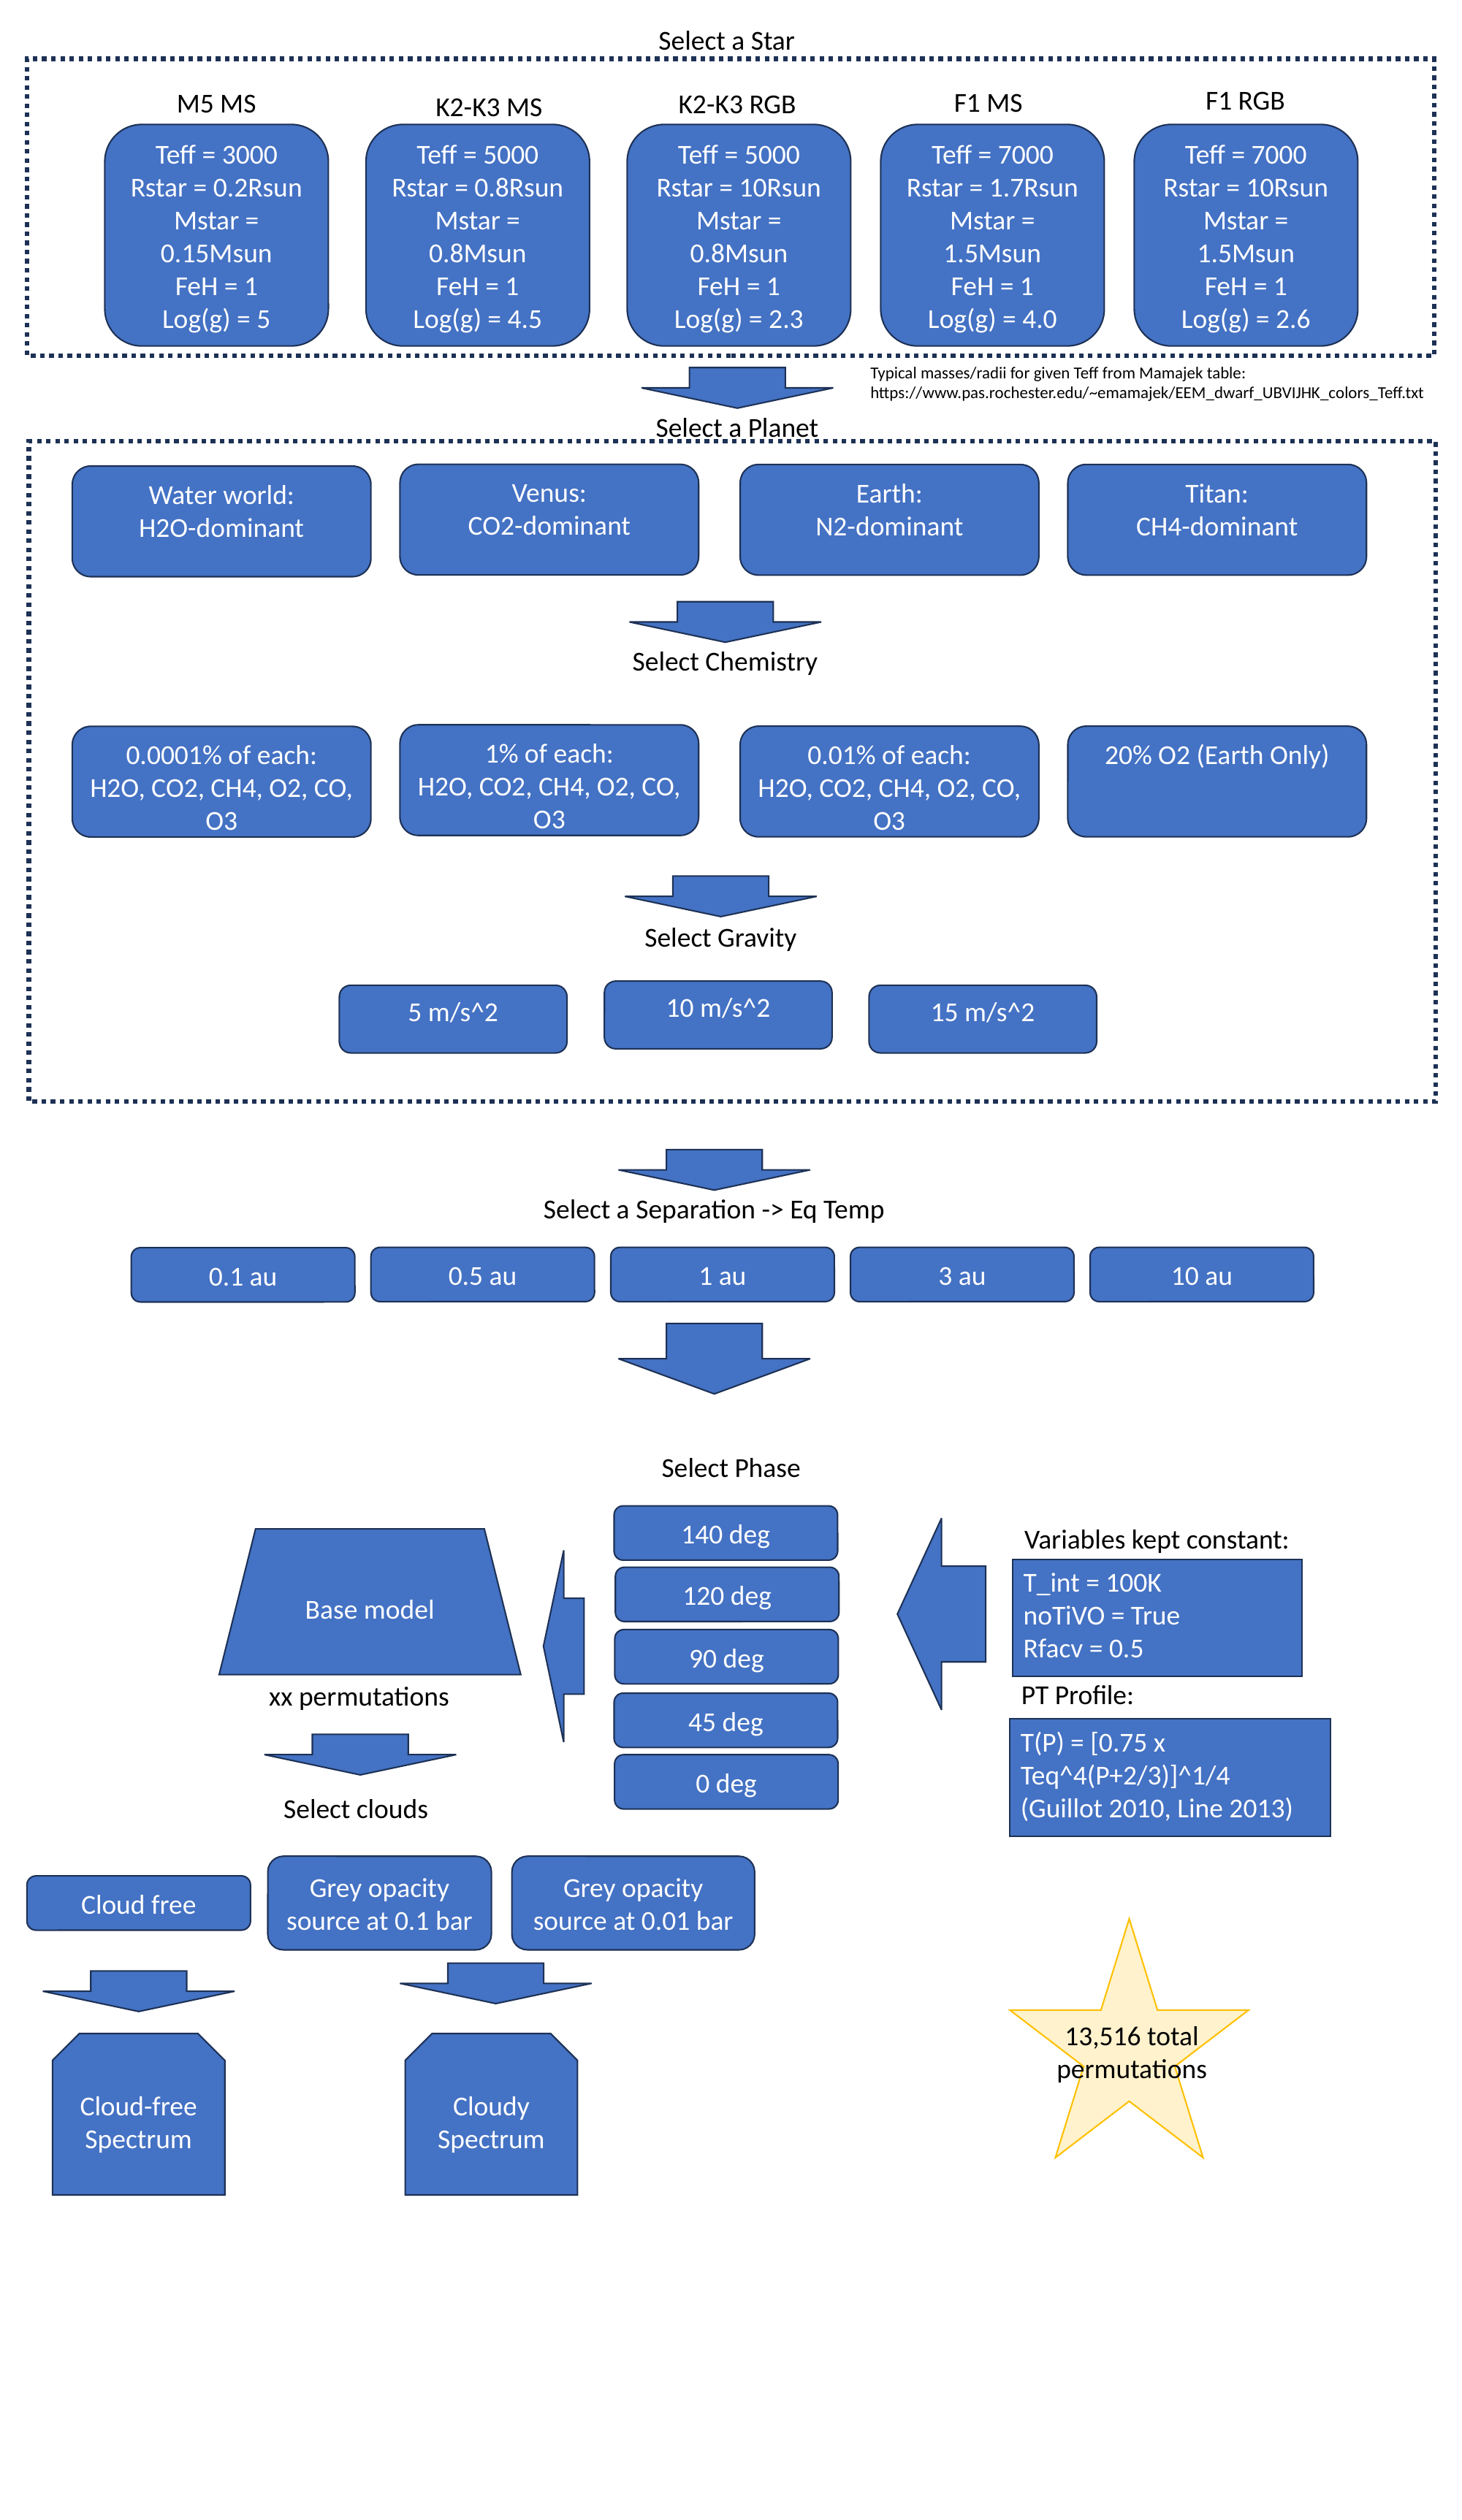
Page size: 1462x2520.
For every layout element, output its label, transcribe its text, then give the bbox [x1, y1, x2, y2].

text_box 0.01% of each: H2O, CO2, CH4, O2, CO, O3 [739, 725, 1040, 838]
text_box 10 m/s^2 [604, 980, 833, 1050]
text_box [625, 875, 818, 917]
text_box [542, 1550, 585, 1743]
text_box Cloud-free Spectrum [51, 2032, 226, 2196]
text_box T(P) = [0.75 x Teq^4(P+2/3)]^1/4 (Guillot 2010, Line 2013) [1009, 1718, 1331, 1837]
text_box 140 deg [613, 1505, 839, 1561]
text_box 0.5 au [370, 1246, 595, 1303]
text_box Typical masses/radii for given Teff from Mamajek table: https://www.pas.rochester.edu/~emamajek/EEM_dwarf_UBVIJHK_colors_Teff.txt [859, 356, 1436, 408]
text_box 90 deg [614, 1628, 839, 1685]
text_box Select Chemistry [621, 638, 829, 682]
text_box [400, 1962, 593, 2005]
text_box 10 au [1089, 1246, 1315, 1303]
text_box [26, 58, 1435, 356]
text_box Grey opacity source at 0.01 bar [511, 1855, 755, 1951]
text_box 20% O2 (Earth Only) [1067, 725, 1368, 838]
text_box [1008, 1916, 1252, 2012]
text_box [1054, 2090, 1205, 2160]
text_box 13,516 total permutations [1011, 2012, 1252, 2090]
text_box 1% of each: H2O, CO2, CH4, O2, CO, O3 [399, 724, 700, 836]
text_box 0.0001% of each: H2O, CO2, CH4, O2, CO, O3 [71, 725, 372, 838]
text_box [641, 367, 834, 409]
text_box Variables kept constant: [1013, 1516, 1301, 1560]
text_box 3 au [849, 1246, 1075, 1303]
text_box 1 au [609, 1246, 836, 1303]
text_box Select Phase [650, 1444, 812, 1489]
text_box Select Gravity [633, 914, 808, 958]
text_box Earth: N2-dominant [739, 463, 1040, 576]
text_box 15 m/s^2 [868, 984, 1098, 1054]
text_box Select a Planet [644, 404, 830, 448]
text_box Titan: CH4-dominant [1067, 463, 1368, 576]
text_box [42, 1970, 235, 2012]
text_box 5 m/s^2 [338, 984, 568, 1054]
text_box Select a Separation -> Eq Temp [533, 1185, 896, 1230]
text_box 0.1 au [130, 1247, 356, 1303]
text_box Venus: CO2-dominant [399, 463, 700, 576]
text_box T_int = 100K noTiVO = True Rfacv = 0.5 [1012, 1559, 1303, 1677]
text_box Cloud free [26, 1875, 251, 1931]
text_box [264, 1733, 457, 1776]
text_box Select a Star [647, 17, 807, 61]
text_box Cloudy Spectrum [404, 2032, 579, 2196]
text_box [629, 600, 822, 644]
text_box Grey opacity source at 0.1 bar [267, 1855, 492, 1951]
text_box 120 deg [614, 1566, 840, 1623]
text_box [28, 440, 1436, 1102]
text_box 45 deg [613, 1692, 839, 1749]
text_box Water world: H2O-dominant [71, 465, 372, 578]
text_box [896, 1518, 987, 1711]
text_box Base model [218, 1528, 522, 1676]
text_box PT Profile: [1010, 1671, 1146, 1716]
text_box [618, 1148, 811, 1191]
text_box xx permutations [258, 1673, 461, 1717]
text_box 0 deg [614, 1754, 839, 1810]
text_box [618, 1322, 811, 1395]
text_box Select clouds [273, 1785, 440, 1830]
